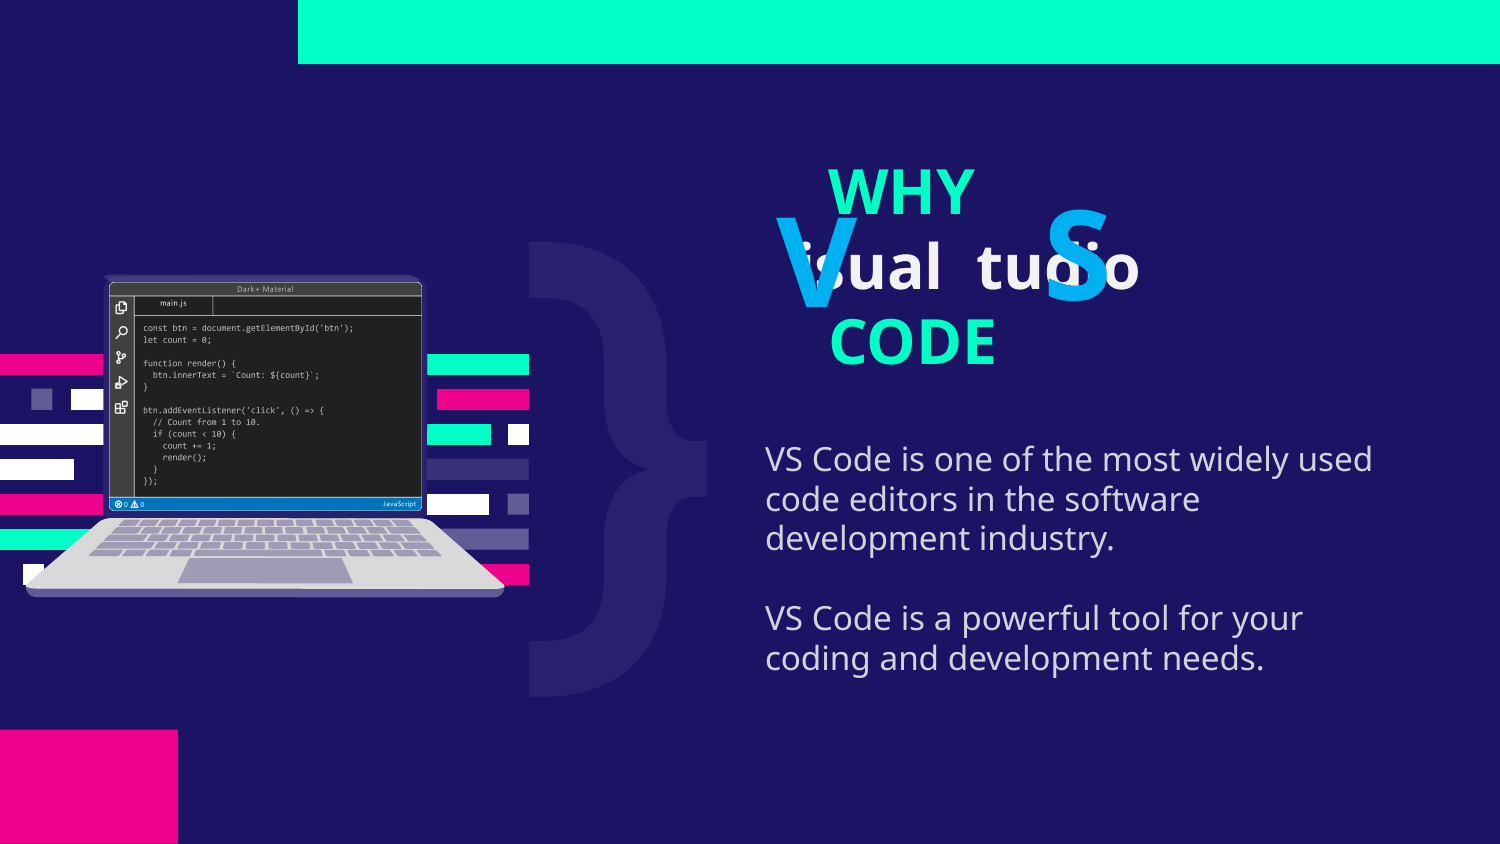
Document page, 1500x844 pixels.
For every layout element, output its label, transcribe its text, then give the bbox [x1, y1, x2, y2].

title WHY isual tudio CODE [748, 137, 1426, 428]
text_box V [761, 175, 891, 341]
text_box S [1028, 168, 1146, 333]
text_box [23, 274, 507, 598]
list VS Code is one of the most widely used code editors in the software development industry. VS Code is a powerful tool for your coding and development needs. [750, 428, 1396, 707]
